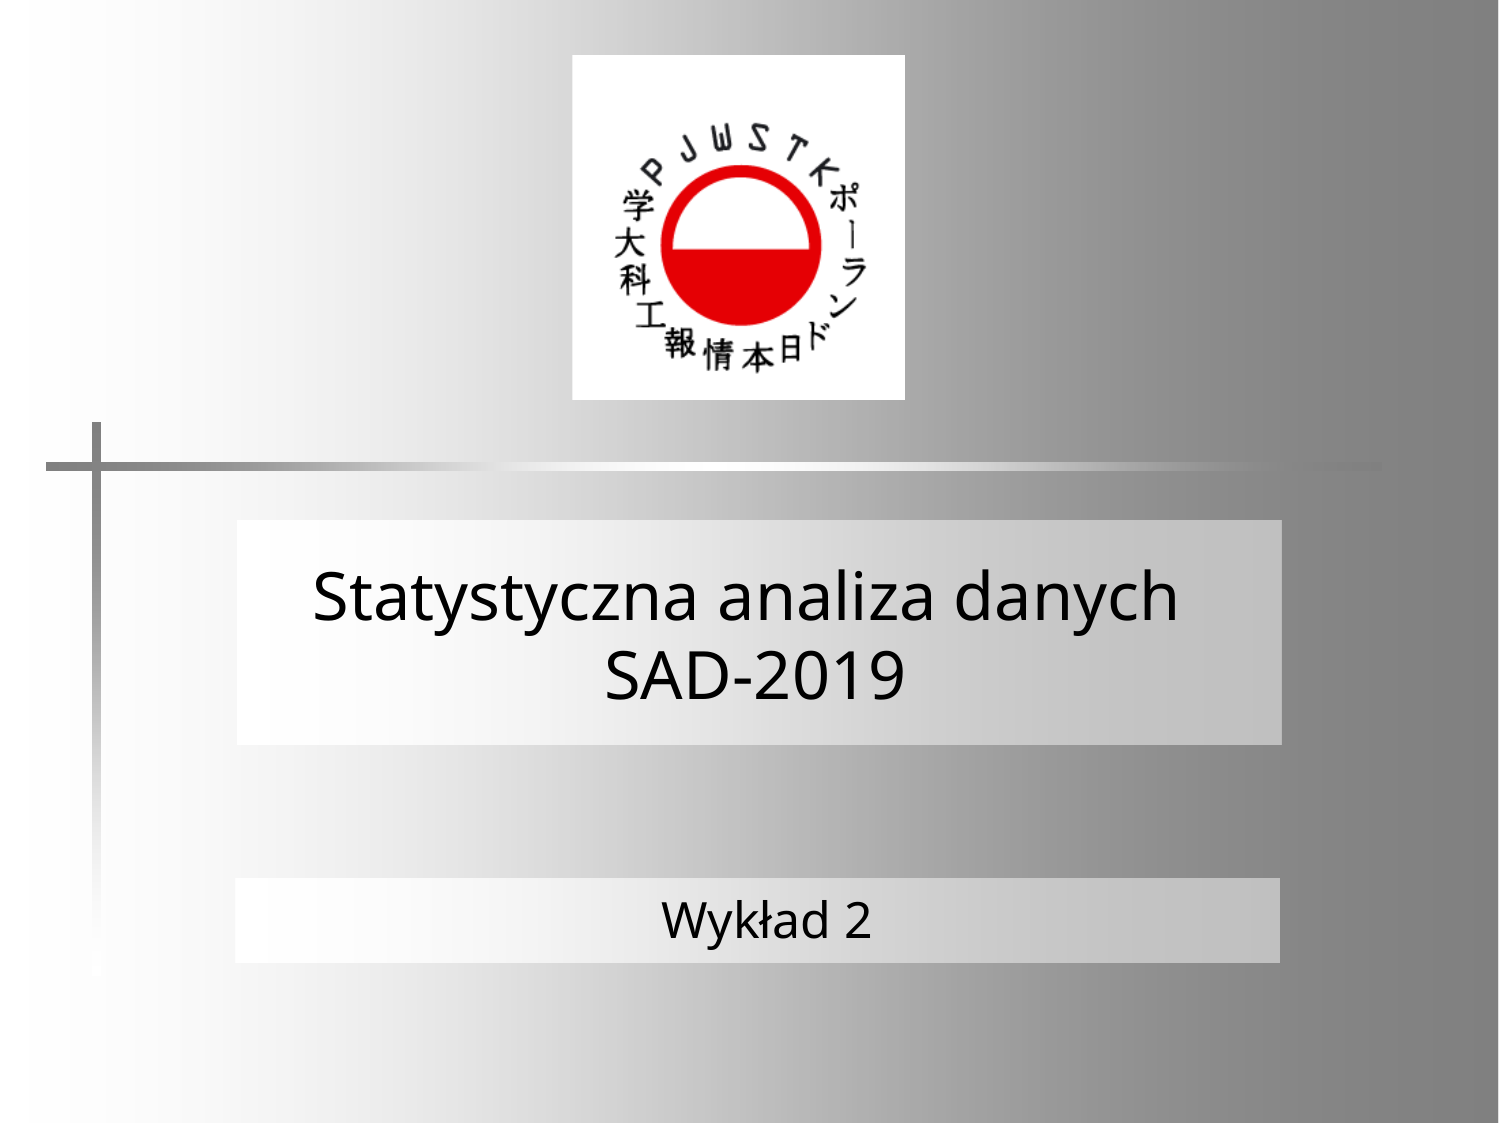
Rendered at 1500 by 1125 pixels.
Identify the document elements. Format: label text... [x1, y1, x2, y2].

title Statystyczna analiza danych SAD-2019 [229, 526, 1282, 741]
subtitle Wykład 2 [242, 881, 1293, 977]
